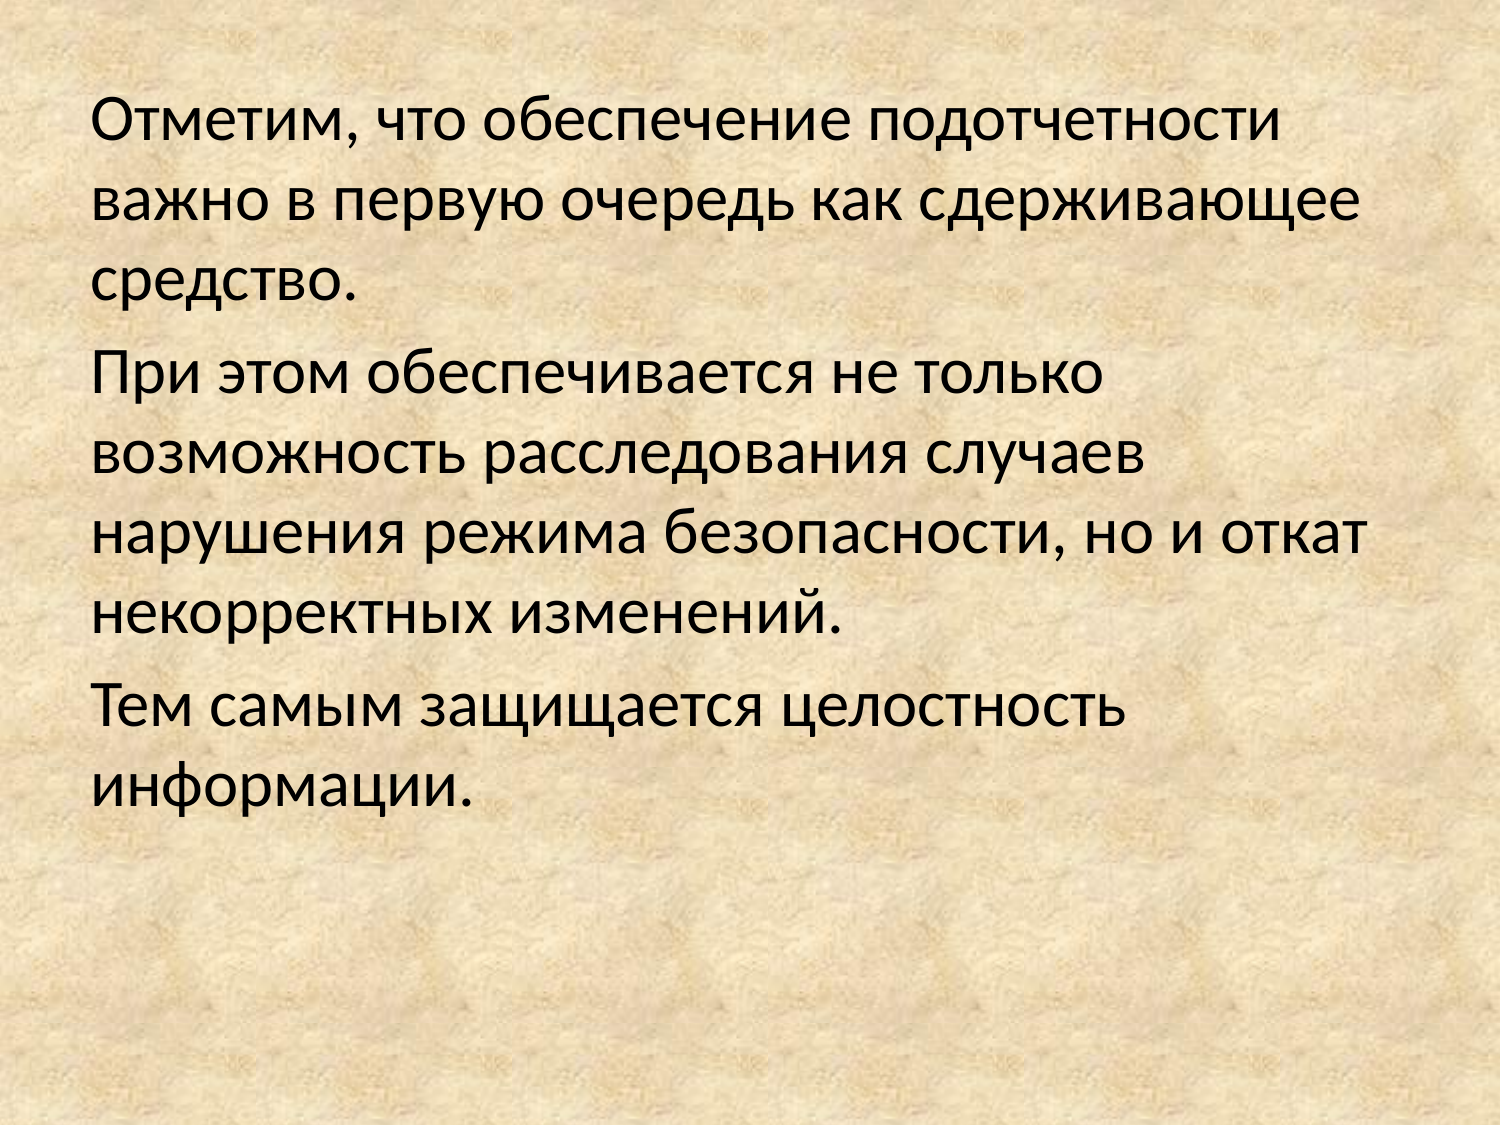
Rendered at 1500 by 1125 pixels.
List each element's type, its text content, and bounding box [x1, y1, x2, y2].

list Отметим, что обеспечение подотчетности важно в первую очередь как сдерживающее средство. При этом обеспечивается не только возможность расследования случаев нарушения режима безопасности, но и откат некорректных изменений. Тем самым защищается целостность информации. [74, 66, 1426, 1006]
picture [0, 0, 1500, 1125]
